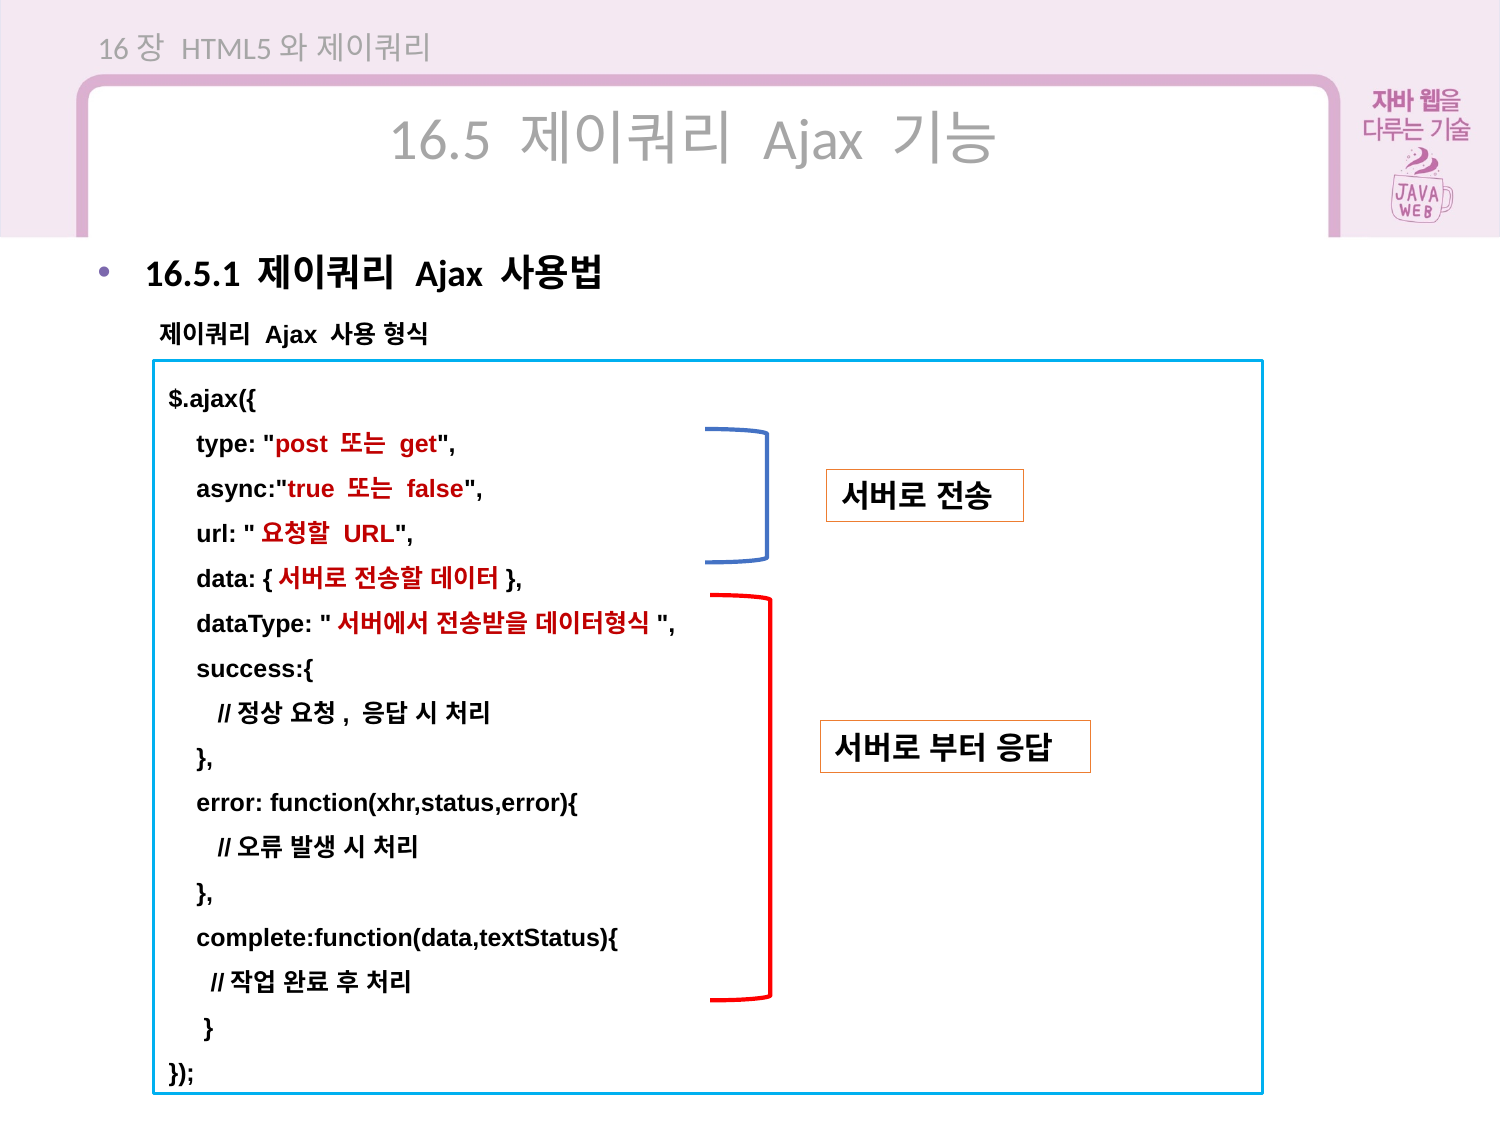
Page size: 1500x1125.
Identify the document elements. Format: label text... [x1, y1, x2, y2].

text_box [705, 428, 768, 563]
text_box 제이쿼리 Ajax 사용 형식 [145, 311, 997, 357]
text_box 16.5.1 제이쿼리 Ajax 사용법 [82, 218, 1402, 302]
text_box 16.5 제이쿼리 Ajax 기능 [168, 93, 1219, 179]
picture [0, 0, 1500, 1125]
text_box 서버로 부터 응답 [820, 720, 1091, 773]
text_box $.ajax({ type: "post 또는 get", async:"true 또는 false", url: "요청할 URL", data: {서버로 전송할 데이터}, dataType: "서버에서 전송받을 데이터형식", success:{ //정상 요청, 응답 시 처리 }, error: function(xhr,status,error){ //오류 발생 시 처리 }, complete:function(data,textStatus){ //작업 완료 후 처리 } }); [153, 360, 1263, 1094]
text_box 서버로 전송 [826, 469, 1024, 522]
text_box 16장 HTML5와 제이쿼리 [82, 0, 1133, 74]
text_box [710, 595, 771, 1001]
